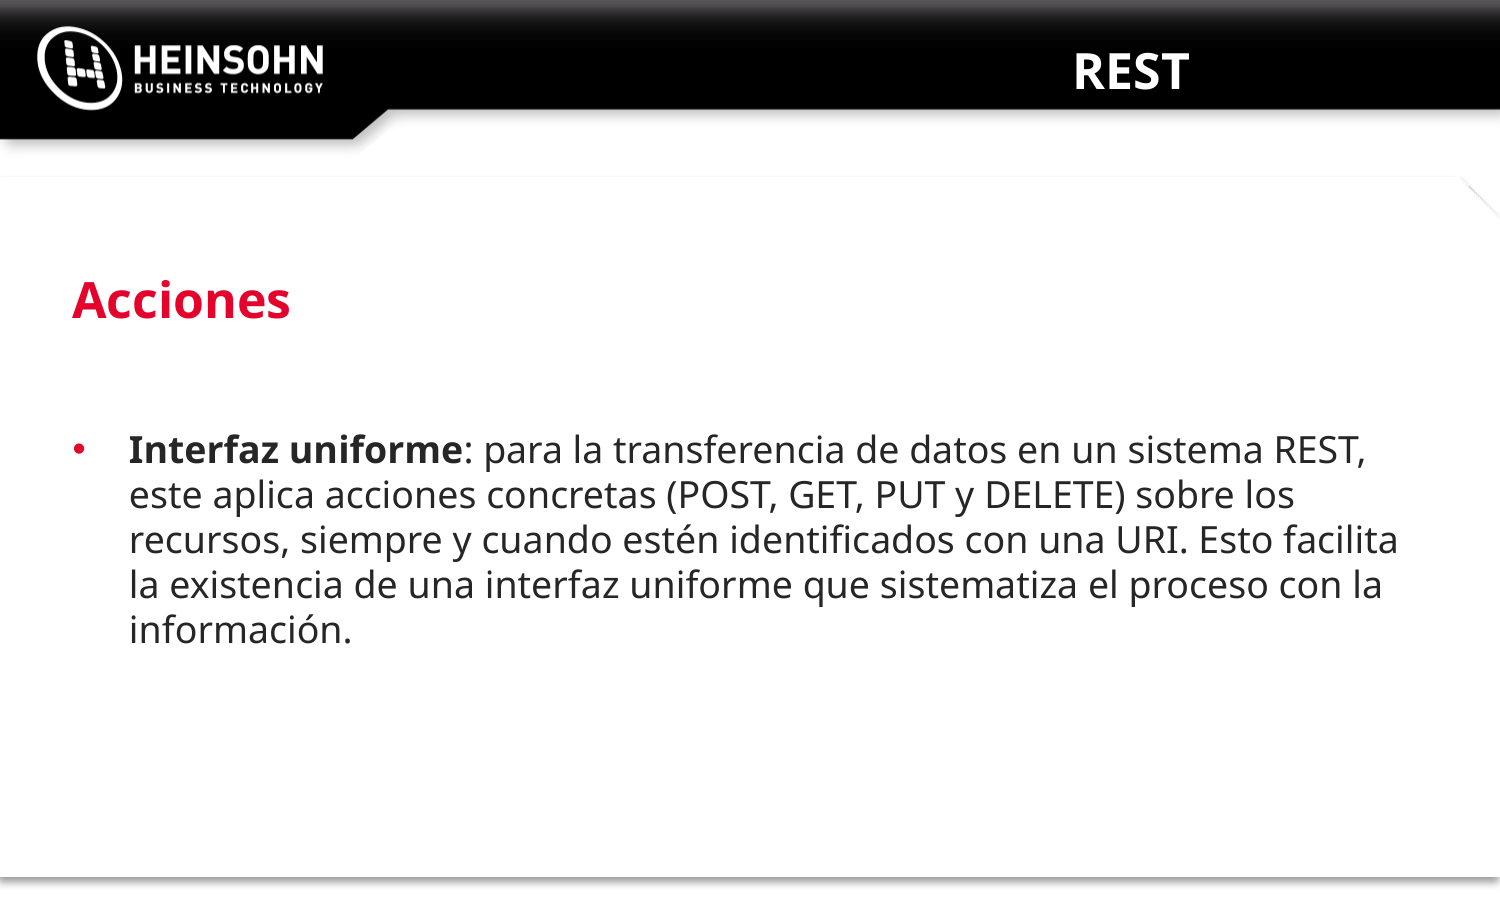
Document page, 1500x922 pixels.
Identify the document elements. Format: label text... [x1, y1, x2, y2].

title REST [866, 32, 1397, 110]
list Acciones [57, 260, 1439, 387]
list Interfaz uniforme: para la transferencia de datos en un sistema REST, este aplica acciones concretas (POST, GET, PUT y DELETE) sobre los recursos, siempre y cuando estén identificados con una URI. Esto facilita la existencia de una interfaz uniforme que sistematiza el proceso con la información. [57, 418, 1439, 836]
picture [0, 0, 1500, 164]
